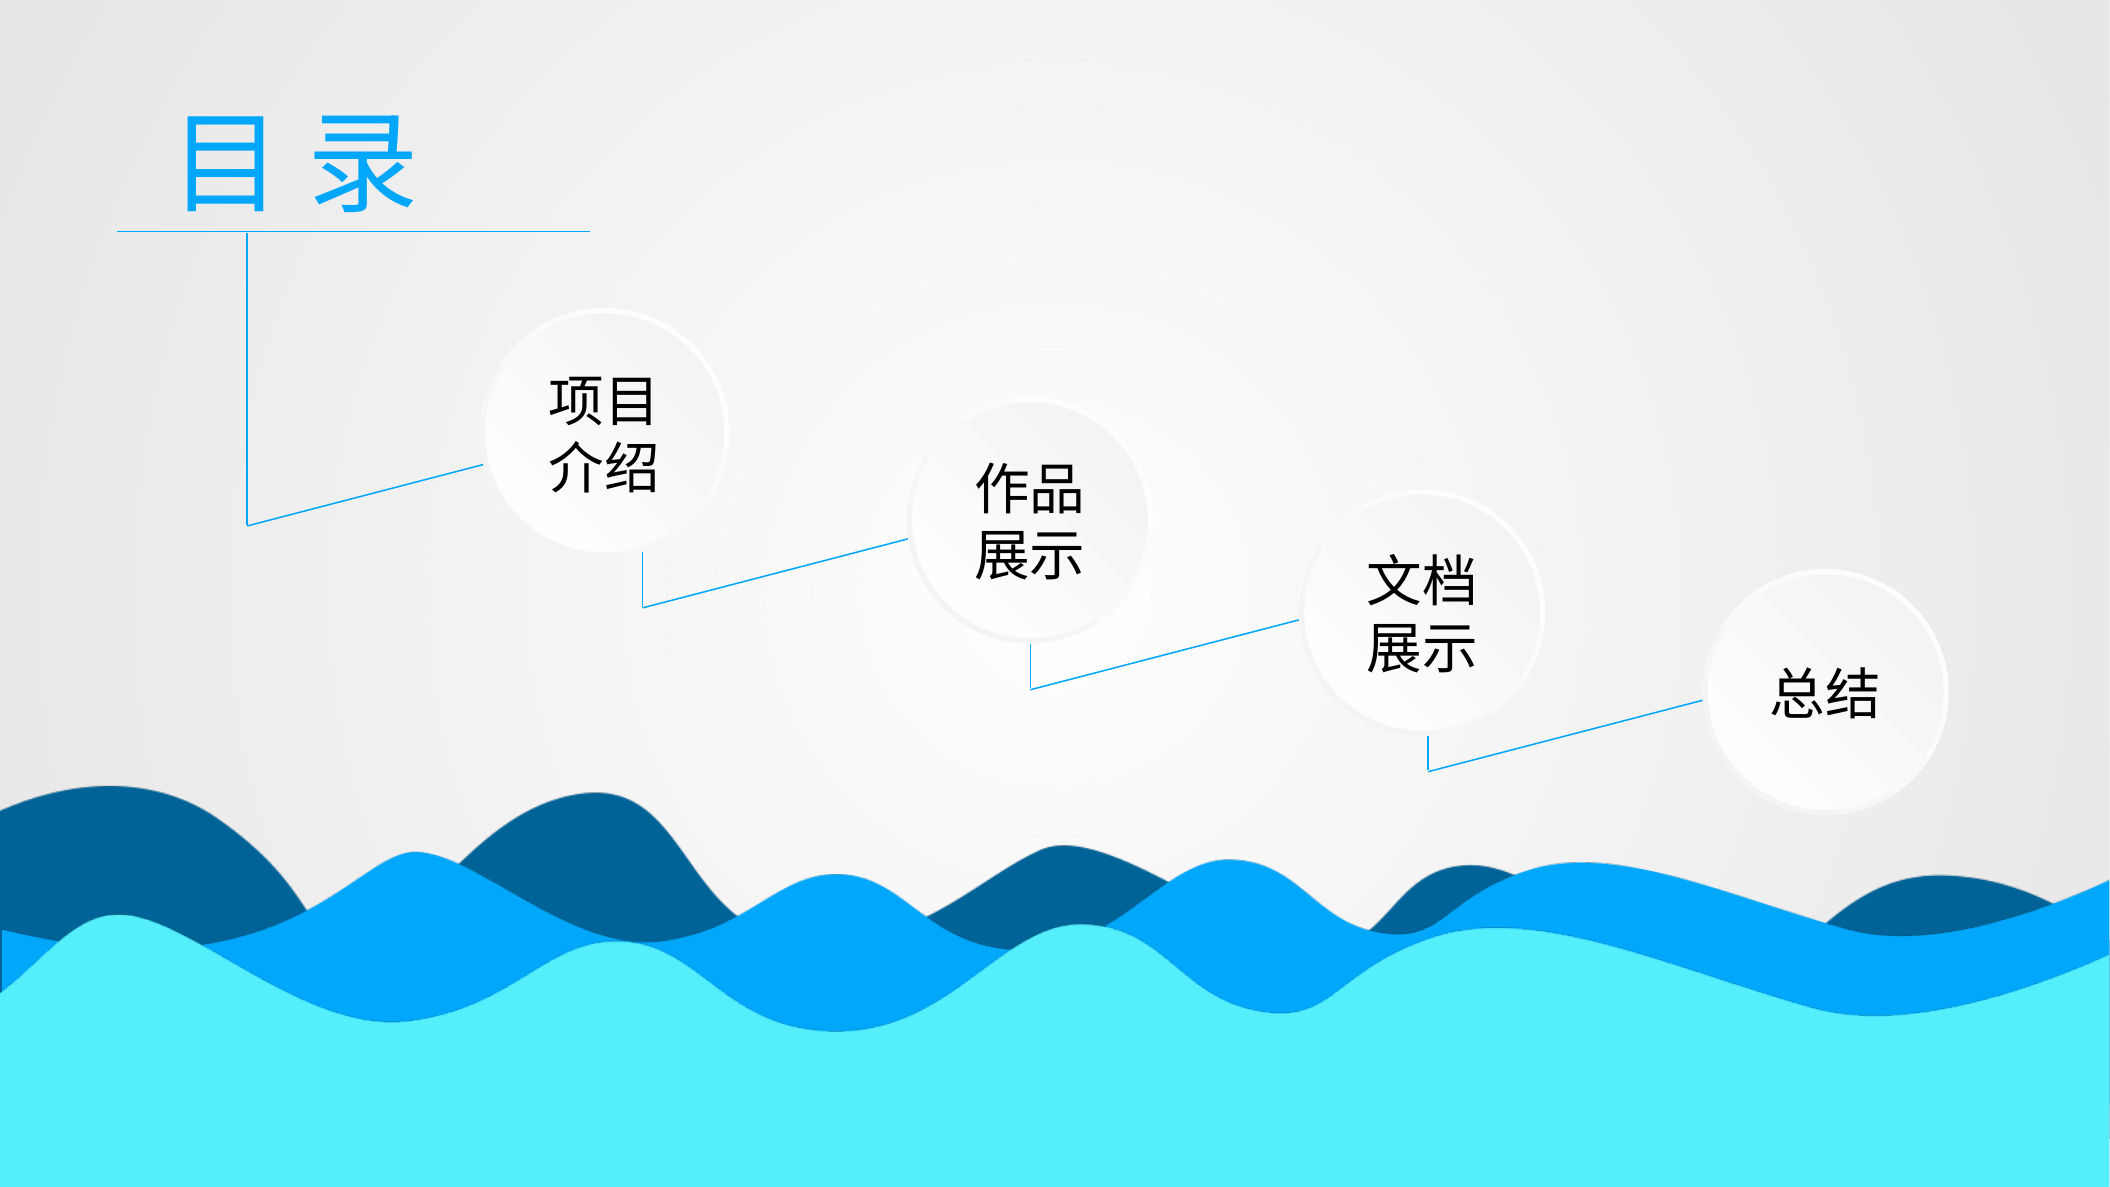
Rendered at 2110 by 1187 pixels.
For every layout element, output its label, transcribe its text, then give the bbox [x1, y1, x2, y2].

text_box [1428, 687, 1702, 769]
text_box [1299, 489, 1546, 736]
picture [0, 915, 2110, 1187]
picture [0, 769, 2110, 930]
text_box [906, 397, 1153, 644]
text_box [1030, 605, 1299, 690]
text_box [642, 523, 906, 608]
text_box 目 录 [157, 85, 598, 233]
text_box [1702, 569, 1949, 769]
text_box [247, 441, 479, 526]
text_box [479, 308, 730, 558]
